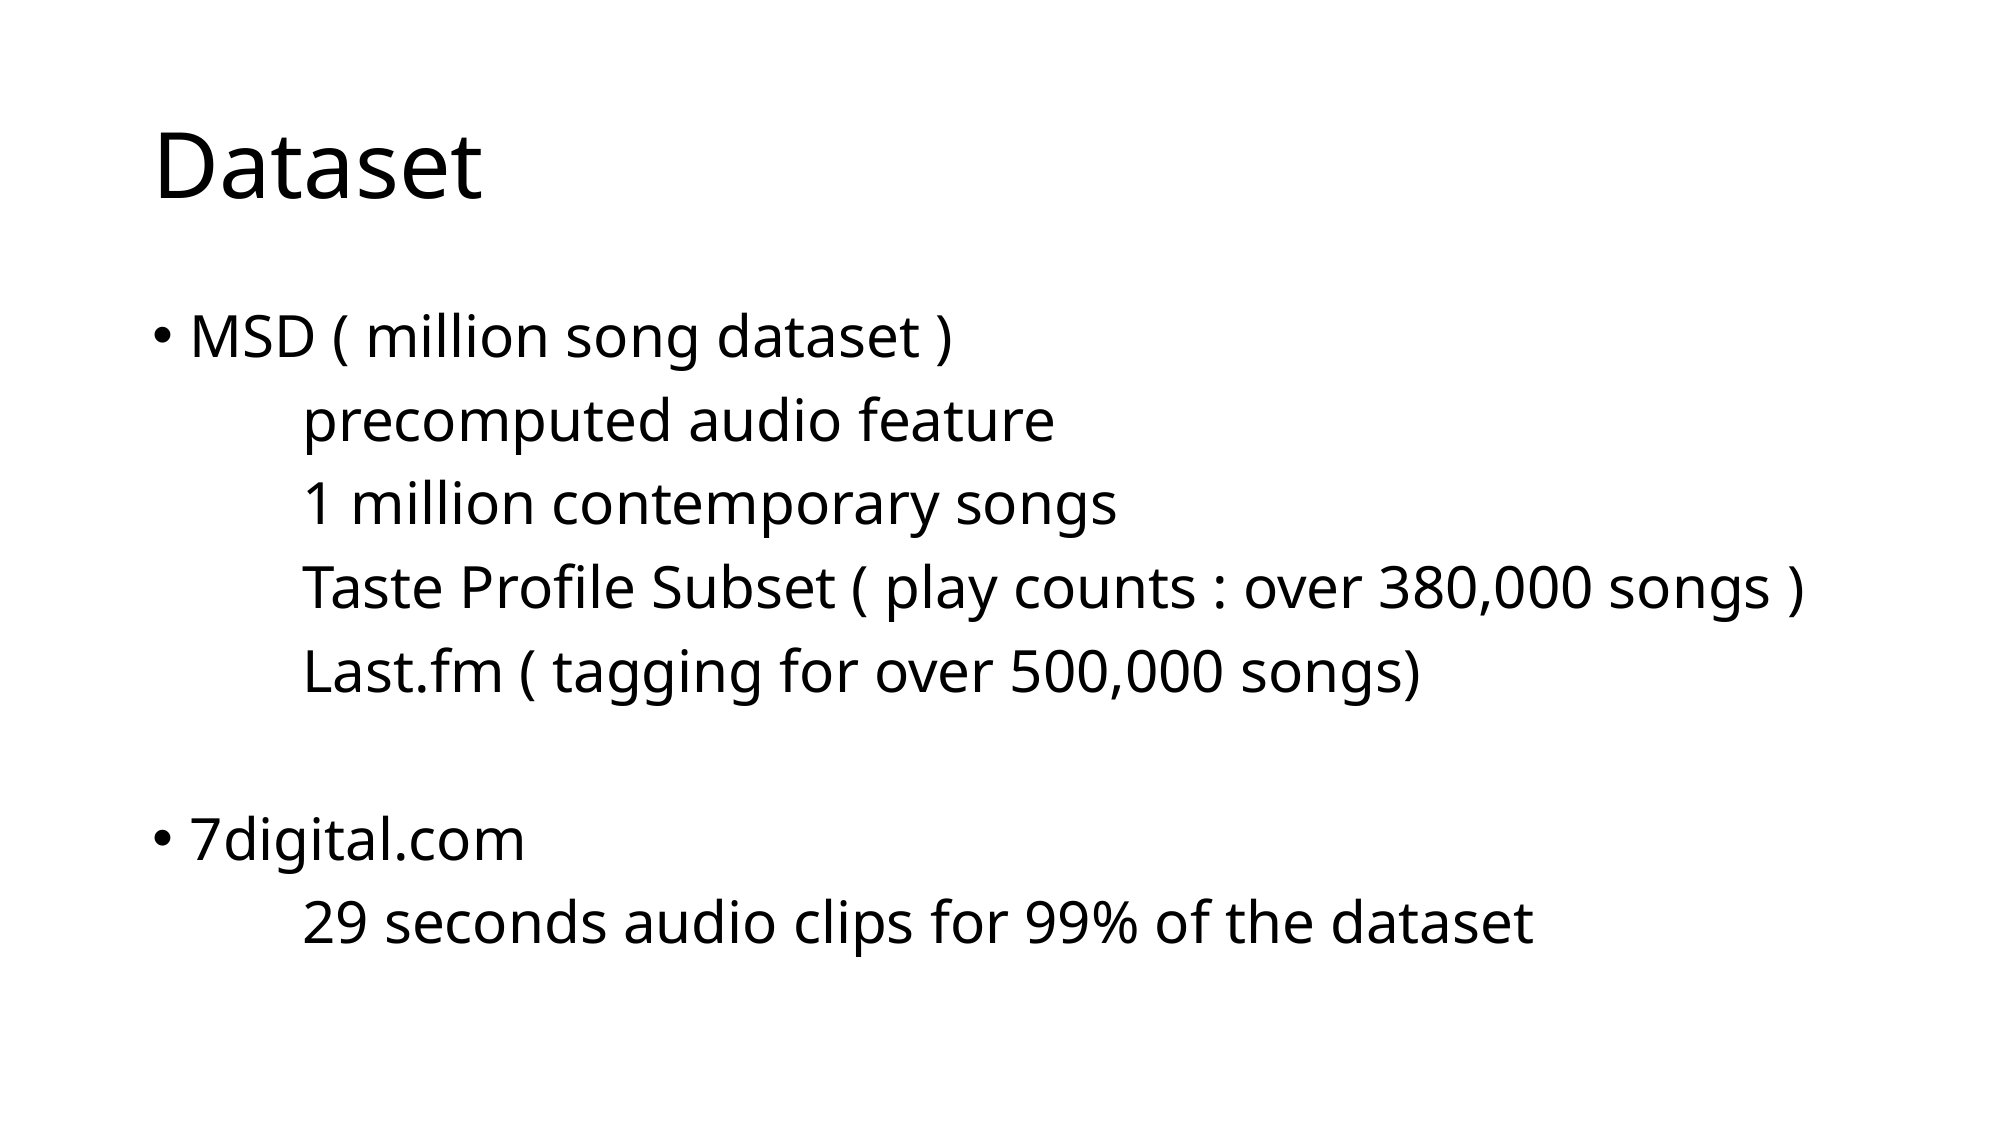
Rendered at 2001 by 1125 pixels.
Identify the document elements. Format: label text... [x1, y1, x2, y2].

title Dataset [137, 59, 1863, 278]
list MSD ( million song dataset ) precomputed audio feature 1 million contemporary songs Taste Profile Subset ( play counts : over 380,000 songs ) Last.fm ( tagging for over 500,000 songs) 7digital.com 29 seconds audio clips for 99% of the dataset [137, 299, 1863, 1014]
